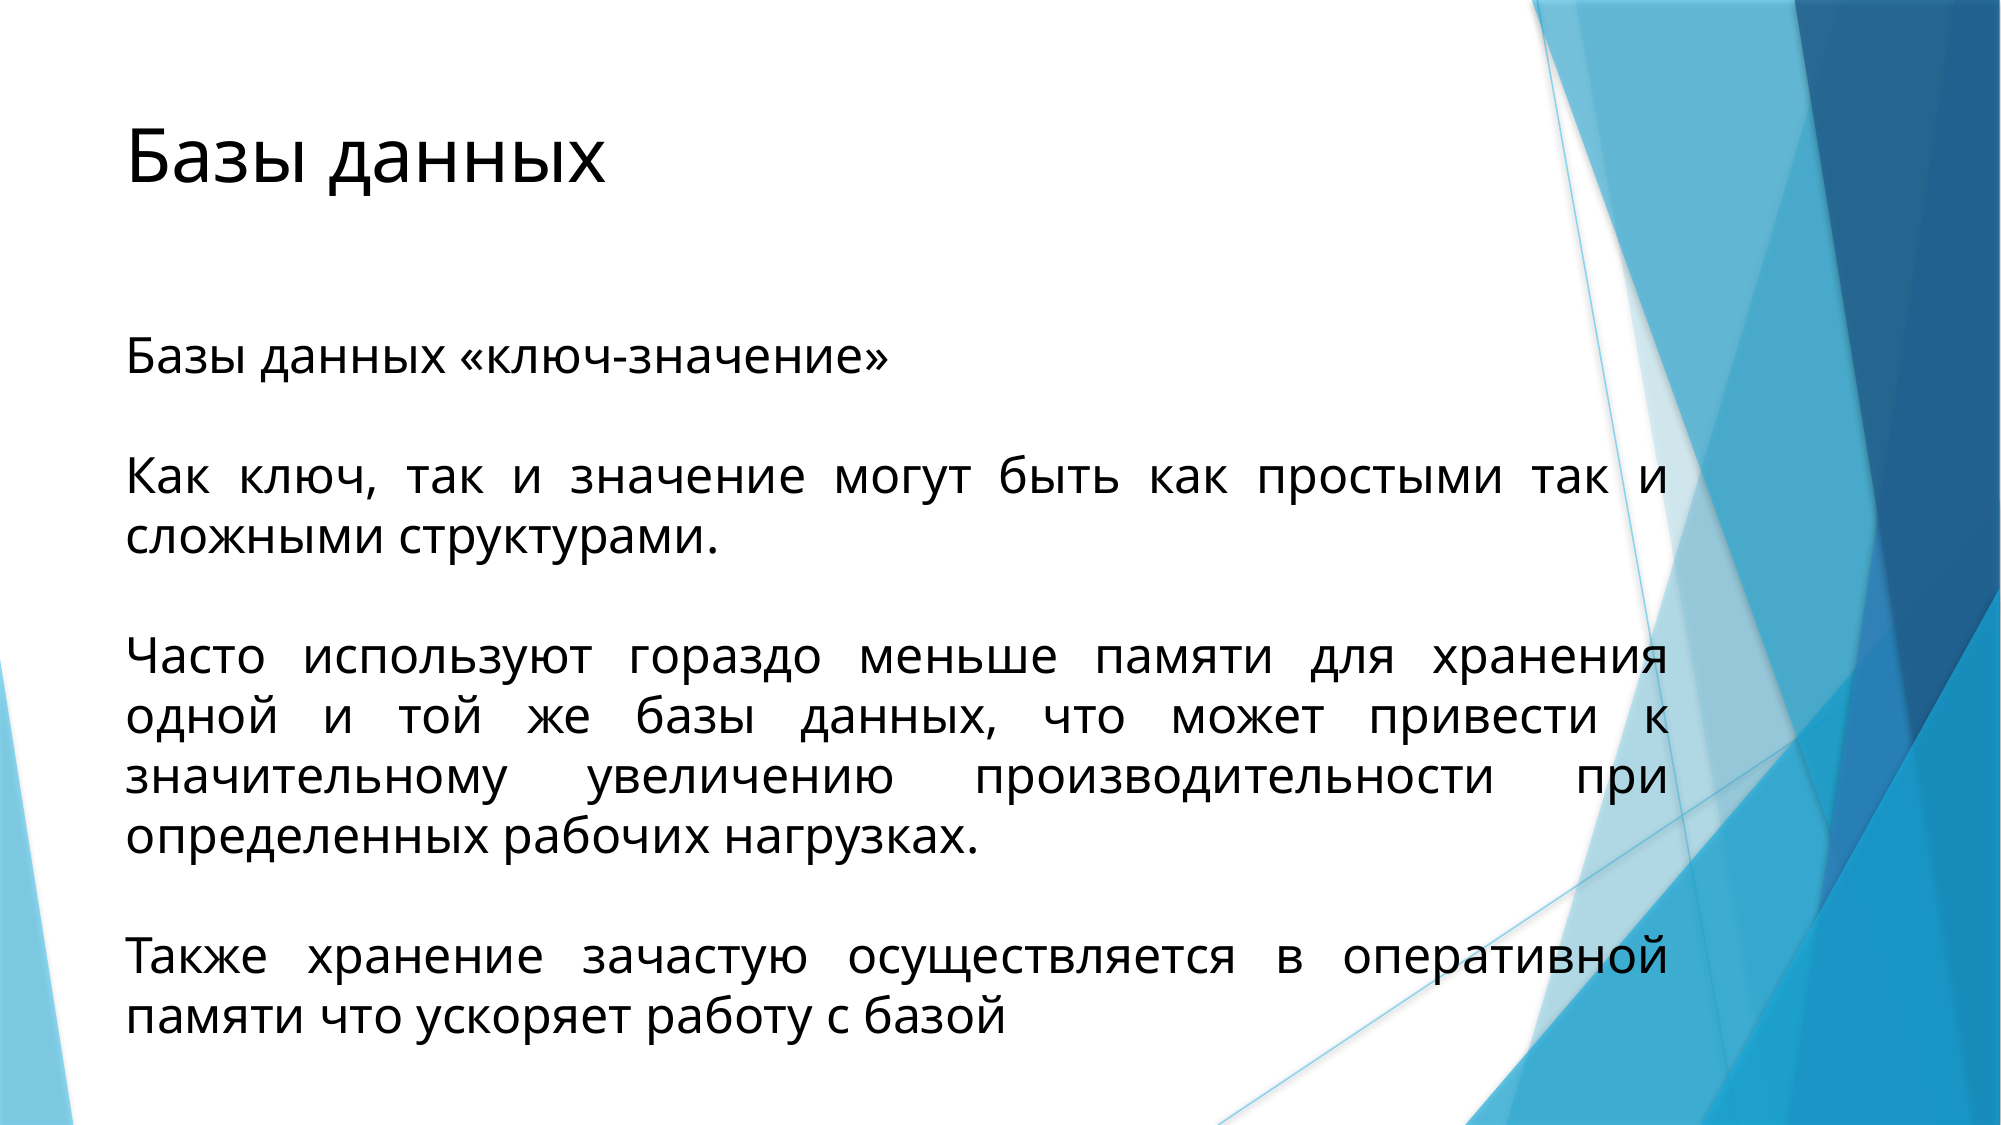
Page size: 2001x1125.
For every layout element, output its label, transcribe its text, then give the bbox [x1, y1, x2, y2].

text_box Базы данных «ключ-значение» Как ключ, так и значение могут быть как простыми так и сложными структурами. Часто используют гораздо меньше памяти для хранения одной и той же базы данных, что может привести к значительному увеличению производительности при определенных рабочих нагрузках. Также хранение зачастую осуществляется в оперативной памяти что ускоряет работу с базой [111, 316, 1685, 1052]
text_box Базы данных [111, 99, 1522, 316]
